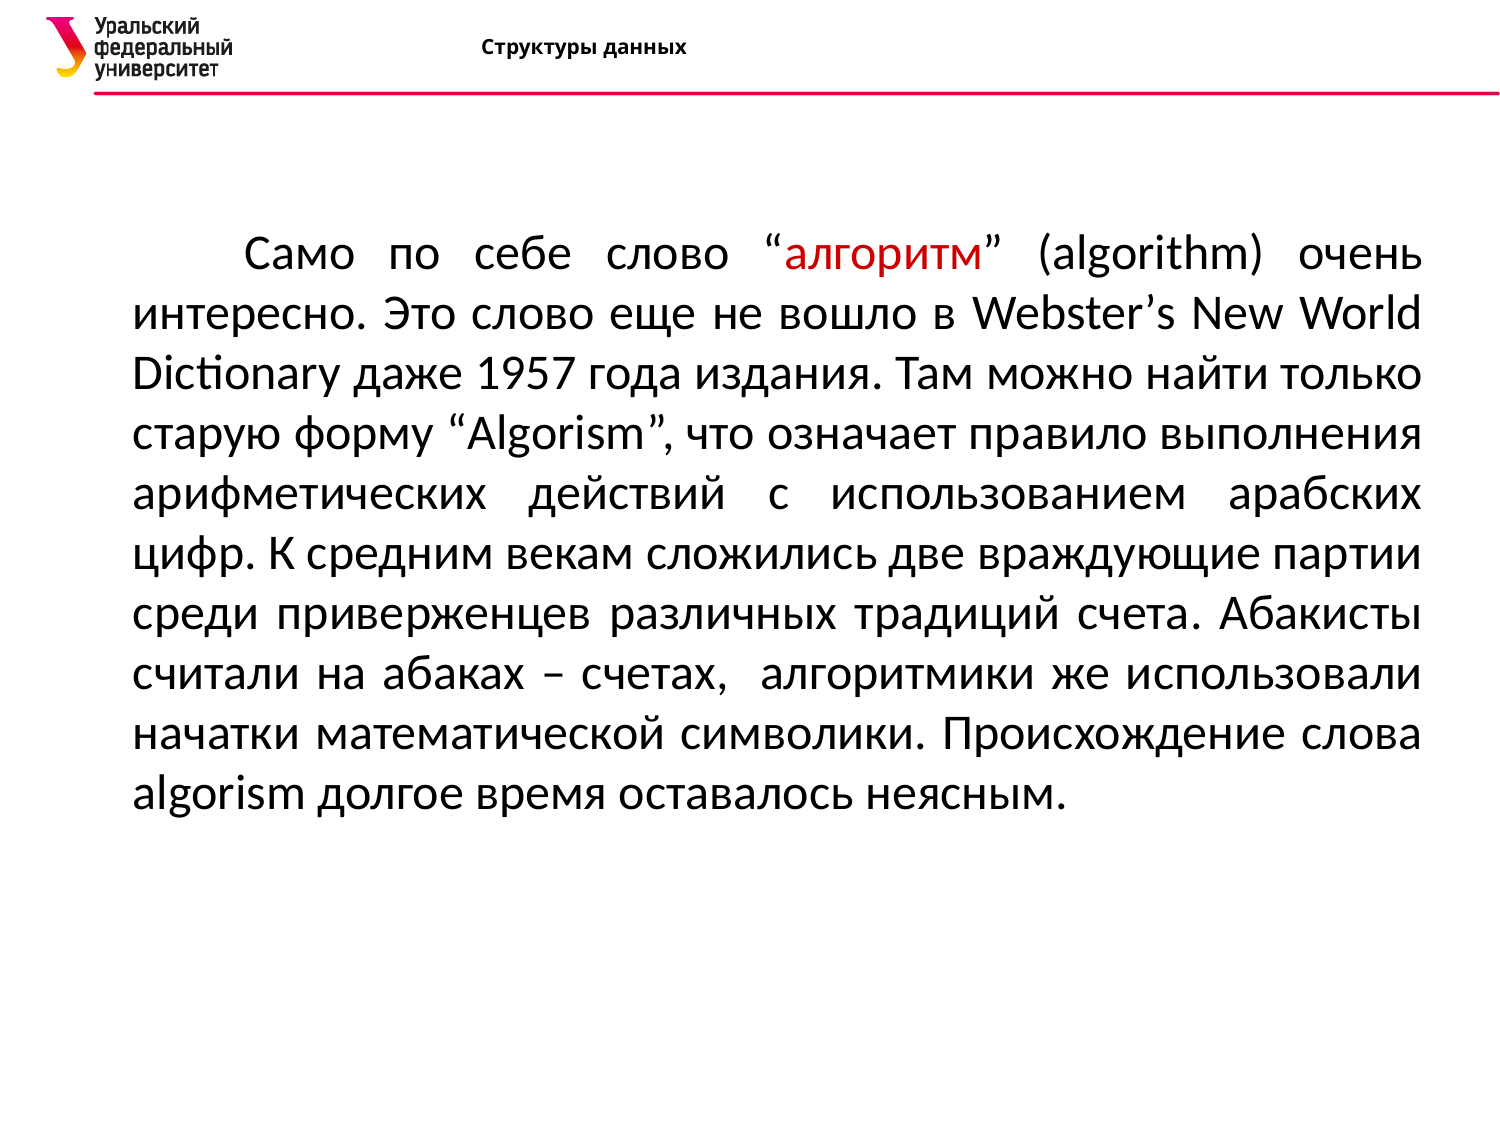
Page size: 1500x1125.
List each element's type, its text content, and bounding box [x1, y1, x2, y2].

picture [0, 0, 1500, 103]
text_box Само по себе слово “алгоритм” (algorithm) очень интересно. Это слово еще не вошло в Webster’s New World Dictionary даже 1957 года издания. Там можно найти только старую форму “Algorism”, что означает правило выполнения арифметических действий с использованием арабских цифр. К средним векам сложились две враждующие партии среди приверженцев различных традиций счета. Абакисты считали на абаках – счетах, алгоритмики же использовали начатки математической символики. Происхождение слова algorism долгое время оставалось неясным. [76, 219, 1424, 880]
